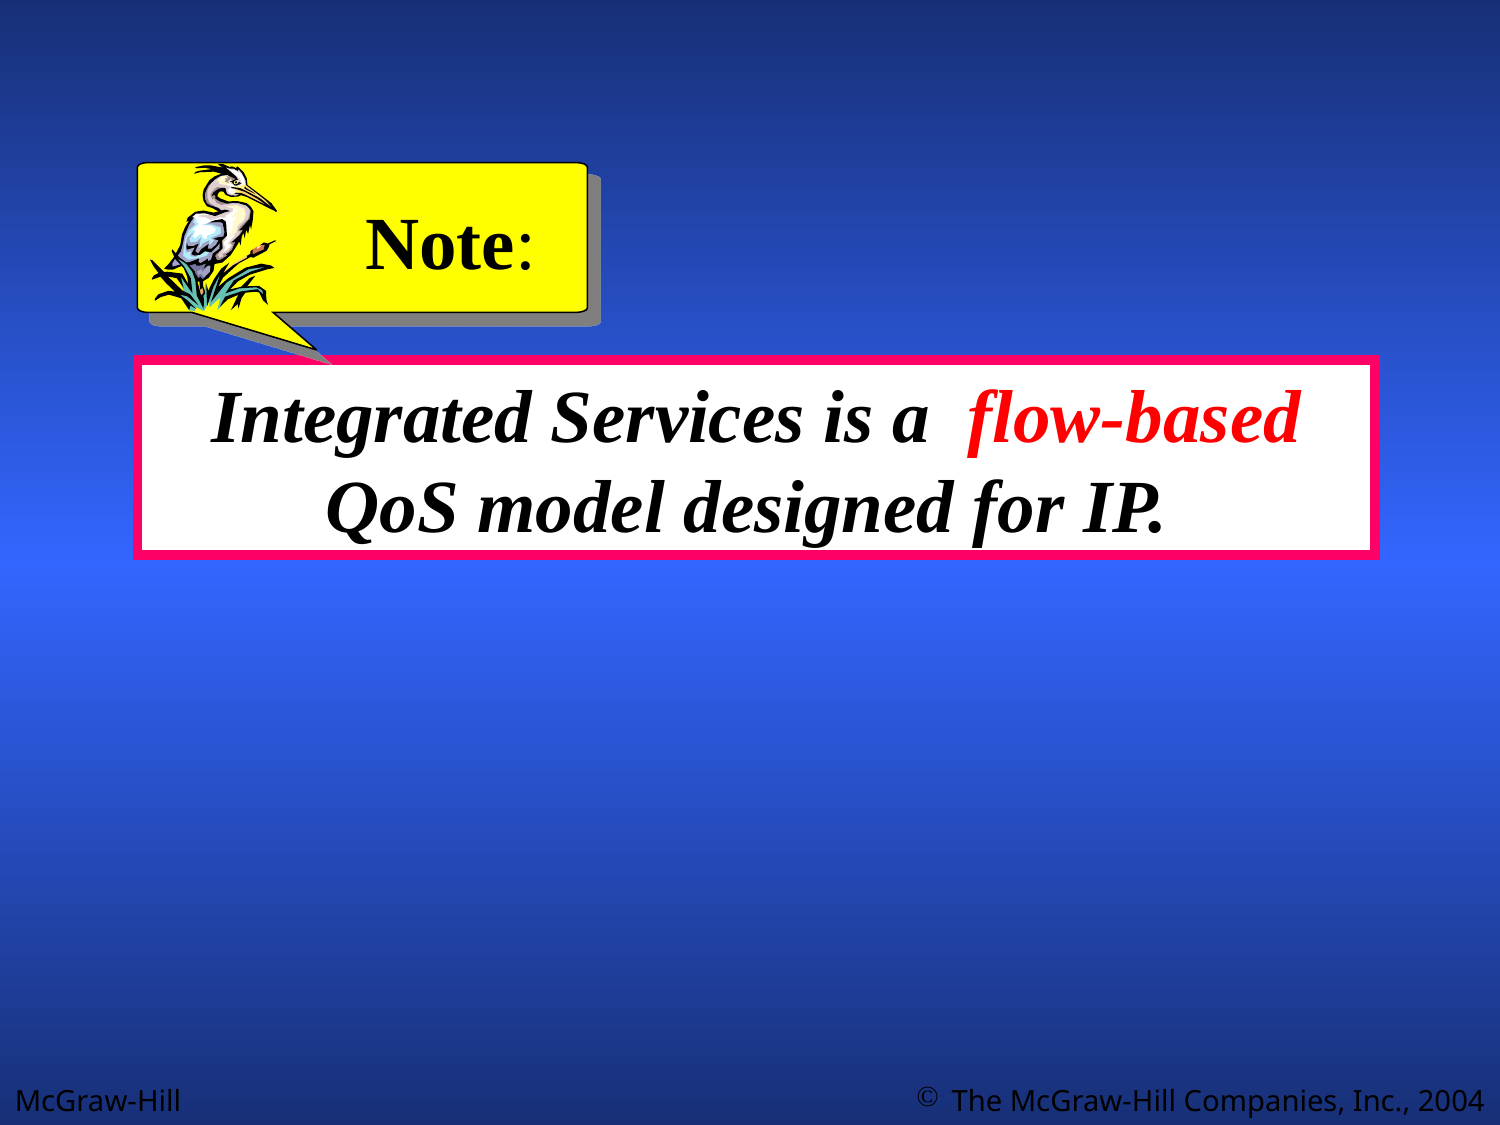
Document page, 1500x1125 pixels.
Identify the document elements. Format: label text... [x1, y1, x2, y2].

text_box [279, 162, 588, 313]
text_box [193, 313, 317, 350]
text_box Integrated Services is a flow-based QoS model designed for IP. [137, 360, 1375, 555]
picture [149, 162, 279, 313]
text_box [137, 162, 149, 313]
text_box Note: [350, 187, 551, 293]
